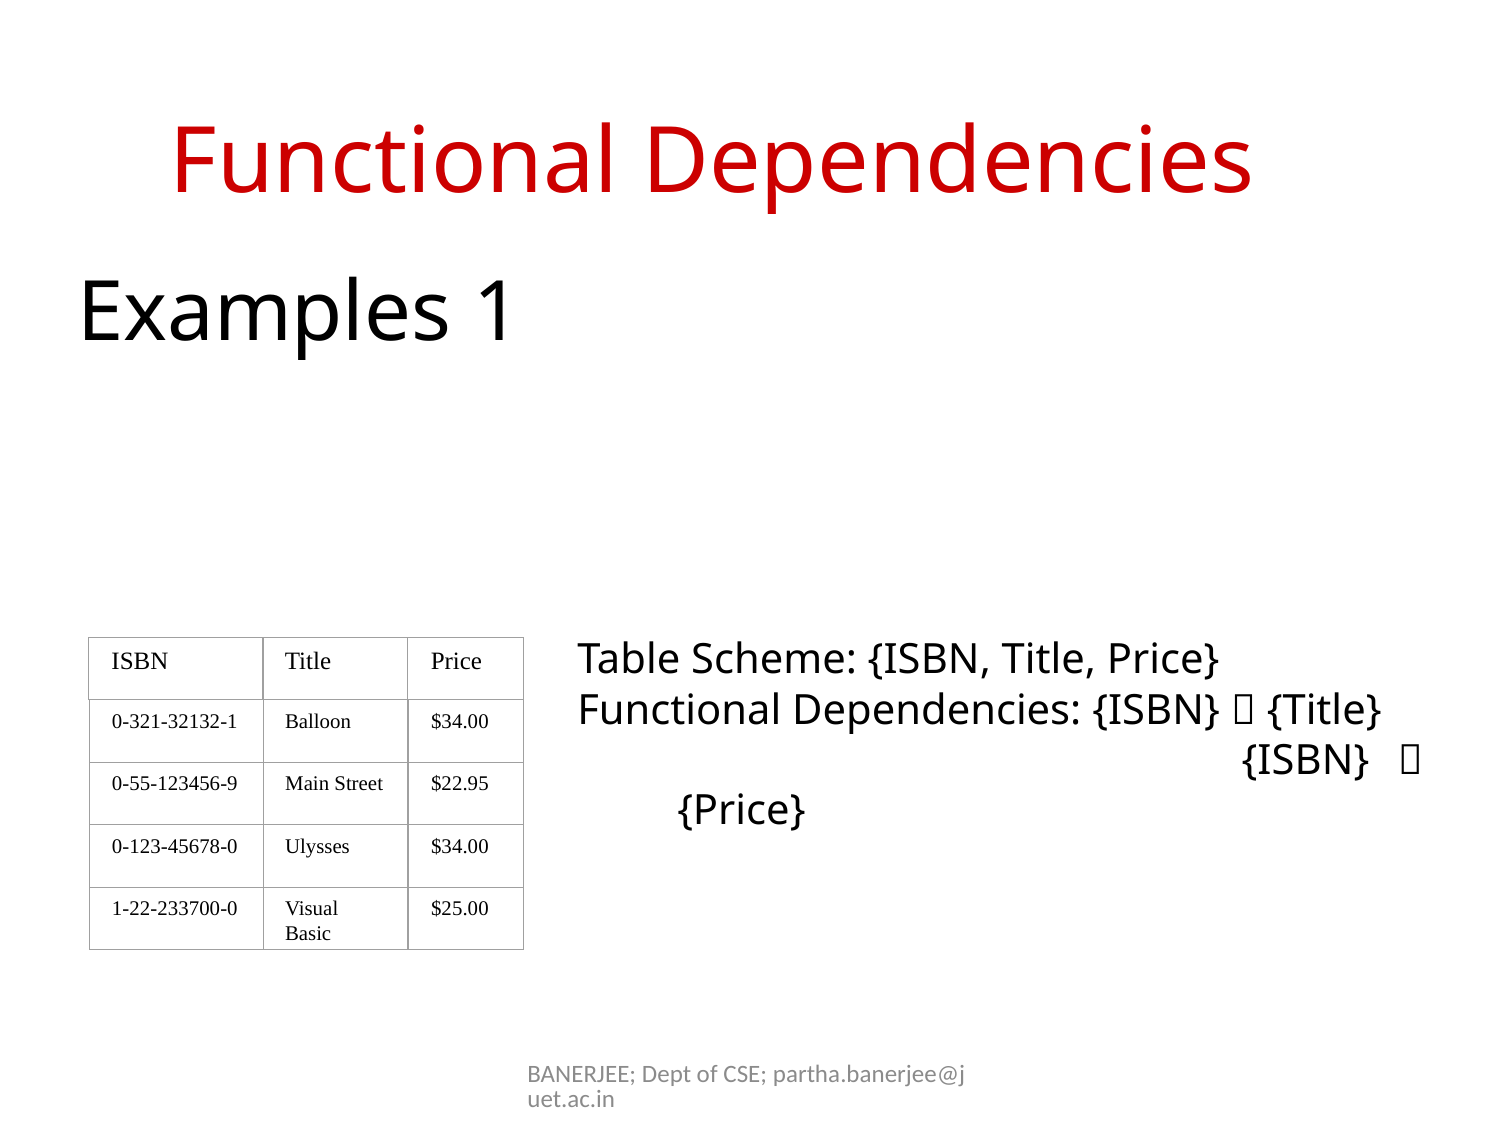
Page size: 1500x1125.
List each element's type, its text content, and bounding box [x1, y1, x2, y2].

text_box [407, 708, 524, 762]
text_box Functional Dependencies [74, 62, 1350, 250]
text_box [88, 707, 258, 761]
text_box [88, 762, 261, 824]
footer BANERJEE; Dept of CSE; partha.banerjee@juet.ac.in [512, 1042, 988, 1103]
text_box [88, 824, 262, 886]
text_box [263, 708, 402, 760]
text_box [407, 824, 524, 887]
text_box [407, 762, 524, 824]
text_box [263, 762, 405, 823]
text_box Examples 1 [62, 249, 1375, 513]
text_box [88, 637, 260, 701]
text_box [88, 887, 261, 951]
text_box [262, 637, 404, 701]
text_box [406, 637, 524, 701]
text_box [263, 887, 405, 951]
text_box Table Scheme: {ISBN, Title, Price} Functional Dependencies: {ISBN}  {Title} {ISBN}  {Price} [562, 624, 1438, 975]
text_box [407, 887, 524, 951]
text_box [263, 824, 406, 885]
